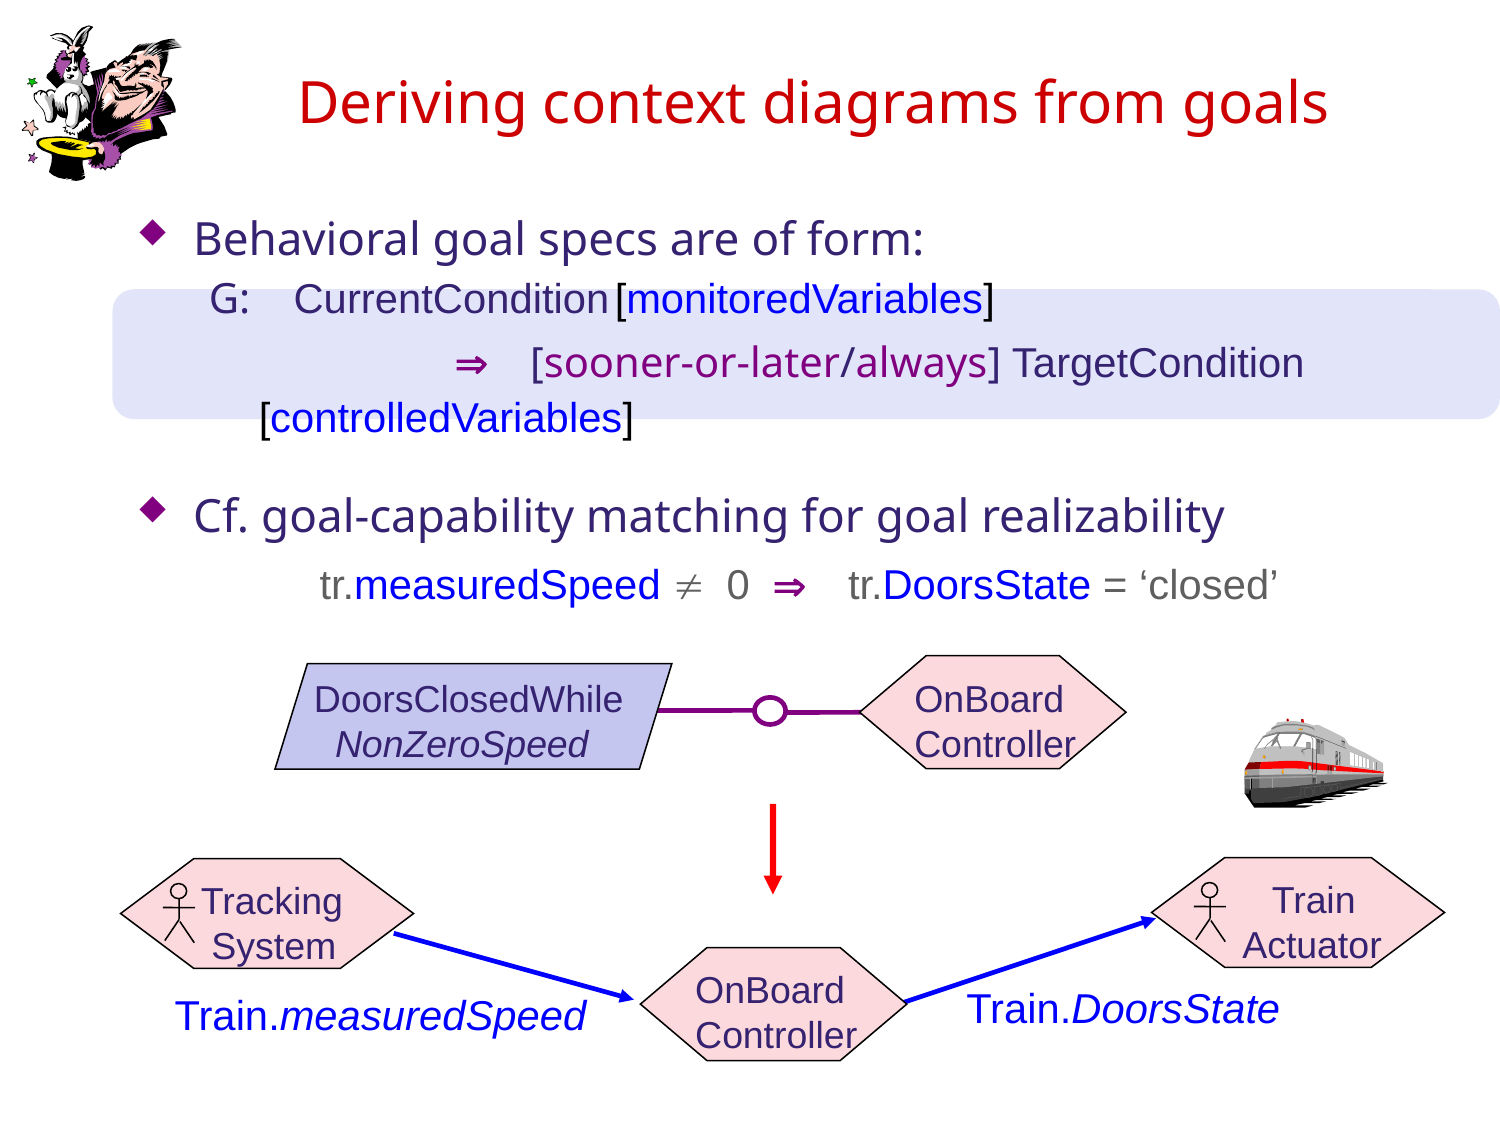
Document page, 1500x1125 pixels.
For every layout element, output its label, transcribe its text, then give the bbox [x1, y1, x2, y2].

picture [21, 23, 184, 183]
text_box [766, 803, 780, 895]
list Behavioral goal specs are of form: G: CurrentCondition [monitoredVariables] Þ [sooner-or-later/always] TargetCondition [controlledVariables] Cf. goal-capability matching for goal realizability tr.measuredSpeed ¹ 0 Þ tr.DoorsState = ‘closed’ [35, 184, 1500, 630]
text_box [905, 916, 1146, 1002]
text_box Train.DoorsState [951, 974, 1405, 1036]
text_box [1244, 718, 1389, 808]
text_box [120, 858, 414, 969]
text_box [274, 655, 1127, 770]
text_box OnBoard Controller [640, 947, 907, 1061]
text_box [1151, 857, 1445, 968]
title Deriving context diagrams from goals [188, 30, 1470, 156]
text_box [623, 990, 634, 1002]
text_box Train.measuredSpeed [159, 981, 623, 1043]
